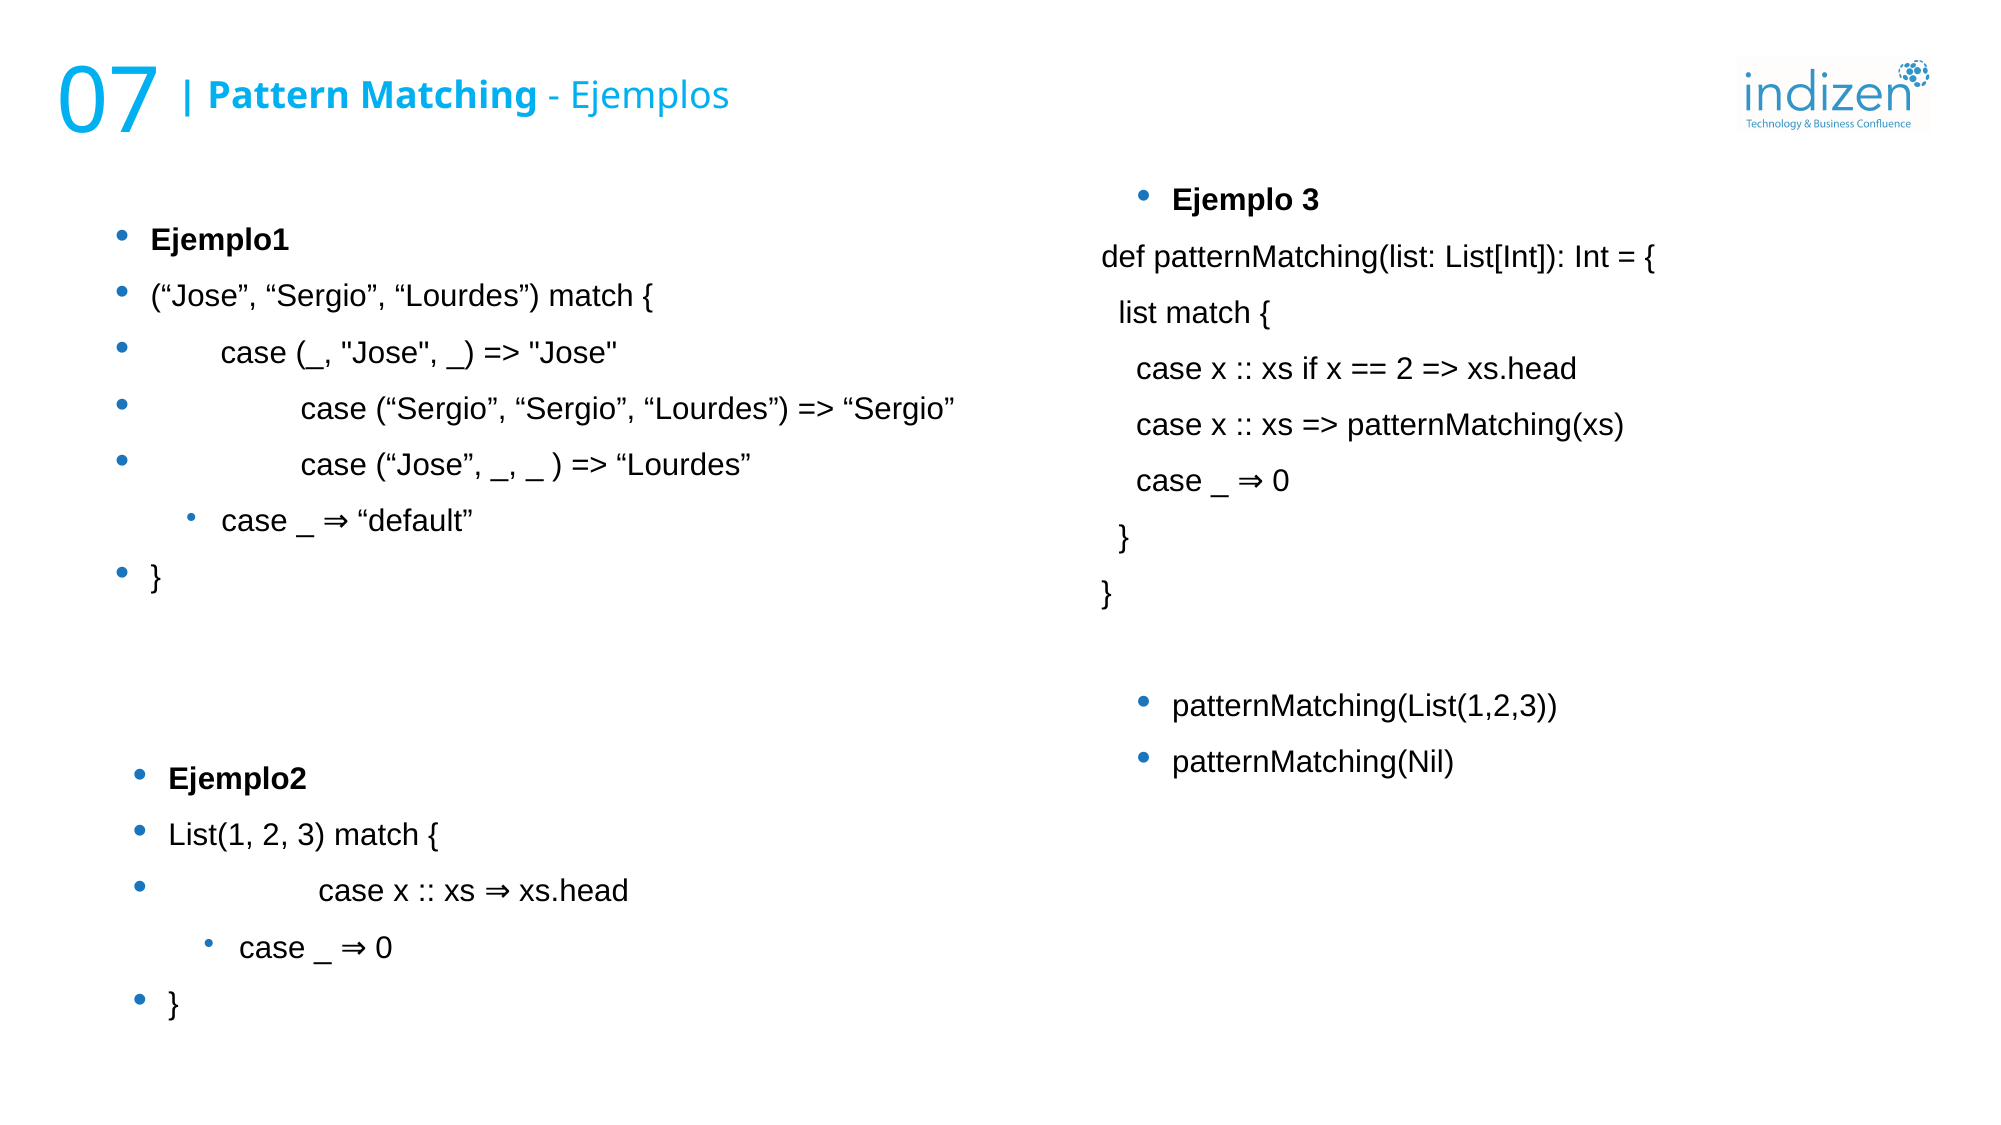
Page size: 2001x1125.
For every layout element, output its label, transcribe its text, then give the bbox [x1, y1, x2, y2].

text_box Ejemplo1 (“Jose”, “Sergio”, “Lourdes”) match { case (_, "Jose", _) => "Jose" case (“Sergio”, “Sergio”, “Lourdes”) => “Sergio” case (“Jose”, _, _ ) => “Lourdes” case _ ⇒ “default” } [79, 200, 889, 670]
text_box Ejemplo 3 def patternMatching(list: List[Int]): Int = { list match { case x :: xs if x == 2 => xs.head case x :: xs => patternMatching(xs) case _ ⇒ 0 } } patternMatching(List(1,2,3)) patternMatching(Nil) [1086, 153, 1961, 1099]
picture [1736, 56, 1931, 133]
text_box 07 [41, 45, 1391, 127]
text_box Ejemplo2 List(1, 2, 3) match { case x :: xs ⇒ xs.head case _ ⇒ 0 } [82, 732, 957, 1087]
text_box | Pattern Matching - Ejemplos [157, 60, 1276, 126]
